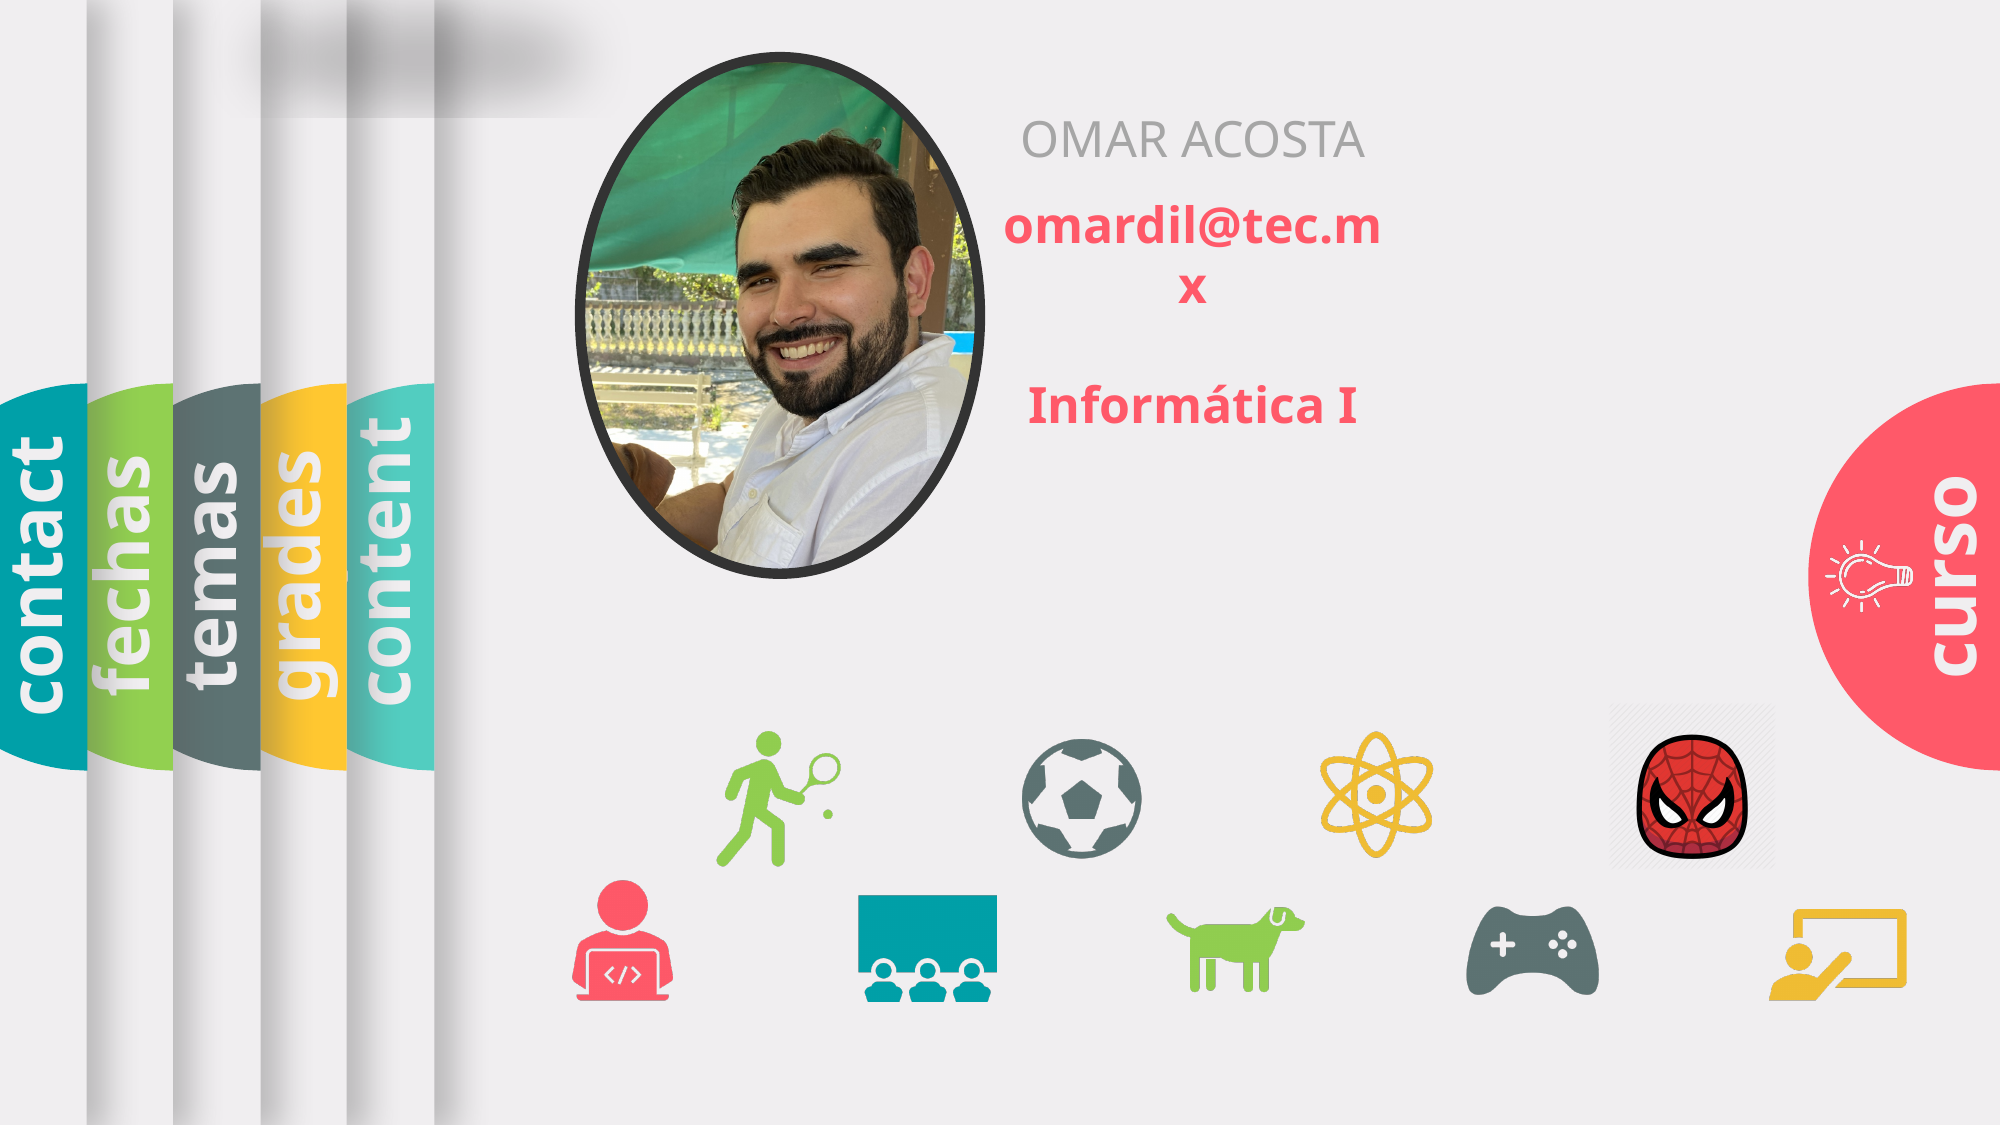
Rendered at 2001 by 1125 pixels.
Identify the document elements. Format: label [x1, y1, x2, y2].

text_box [347, 0, 435, 1125]
picture [703, 723, 1003, 1024]
picture [1762, 879, 1913, 1030]
picture [580, 57, 980, 574]
picture [547, 858, 698, 1009]
picture [1457, 875, 1608, 1026]
text_box [435, 0, 2000, 1125]
picture [1006, 723, 1157, 874]
text_box [261, 0, 347, 1125]
text_box [173, 0, 261, 1125]
text_box [88, 0, 173, 1125]
text_box [980, 100, 1410, 384]
picture [1301, 719, 1452, 870]
picture [1608, 702, 1776, 870]
text_box [0, 0, 88, 1125]
picture [1160, 874, 1311, 1025]
